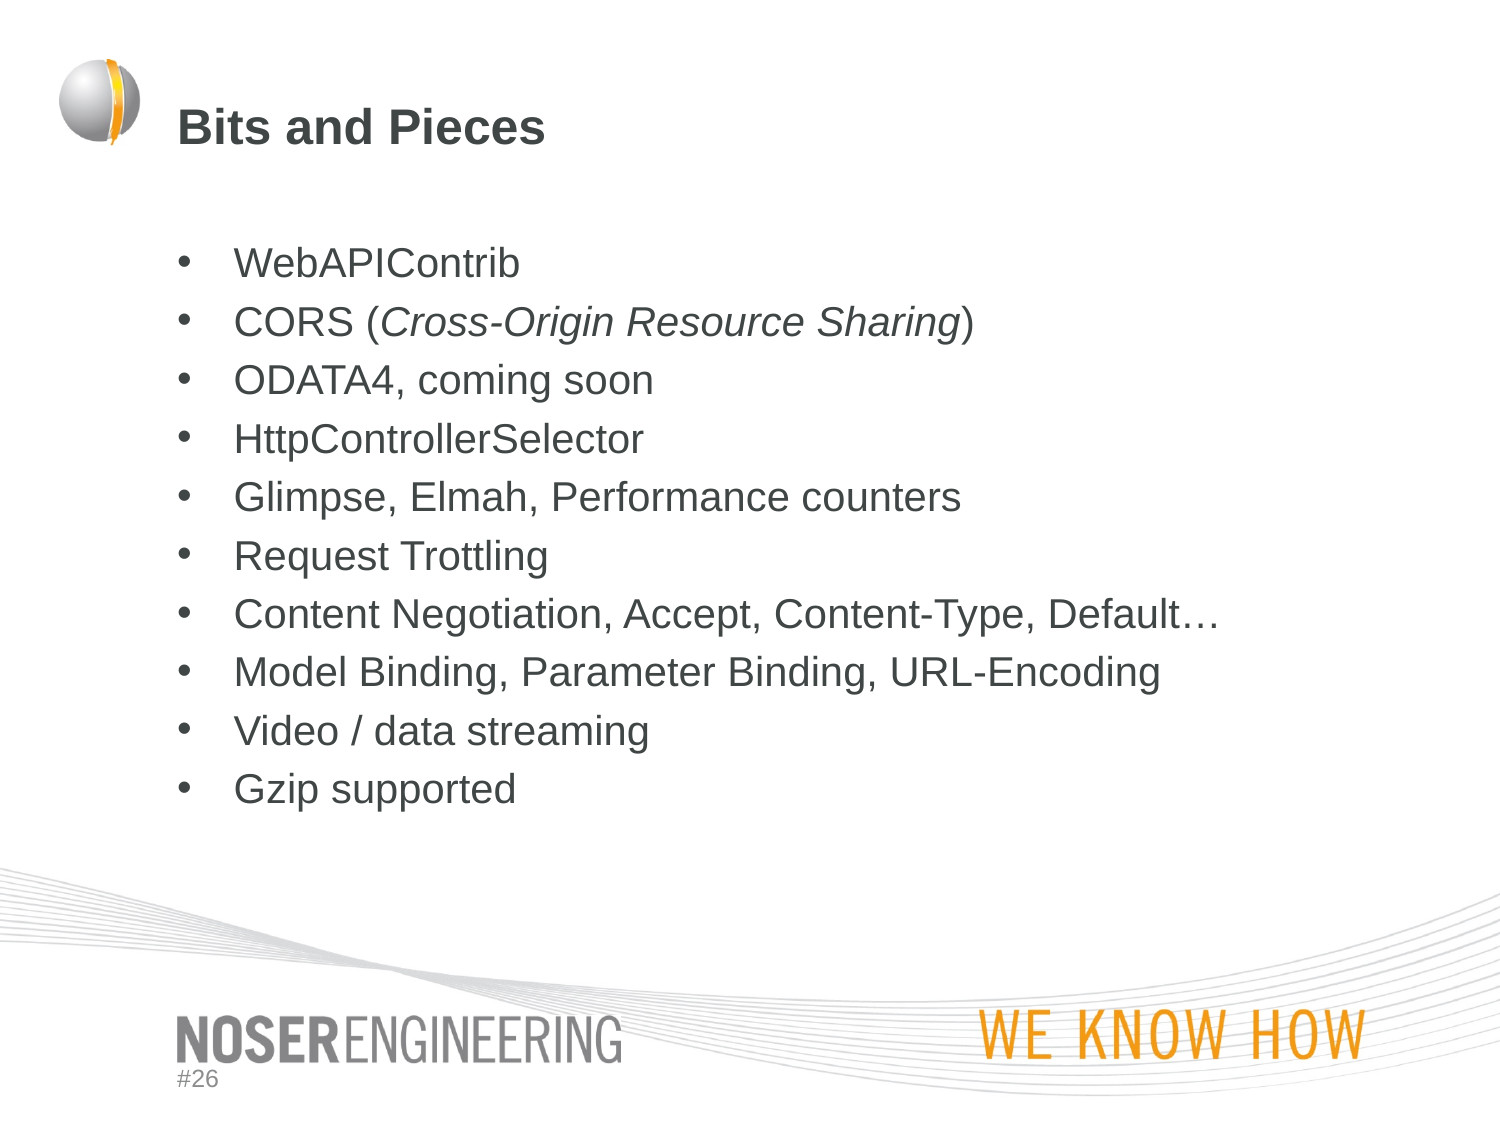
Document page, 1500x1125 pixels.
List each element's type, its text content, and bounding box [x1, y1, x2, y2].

title Bits and Pieces [177, 94, 1453, 236]
picture [0, 856, 1500, 1125]
list WebAPIContrib CORS (Cross-Origin Resource Sharing) ODATA4, coming soon HttpControllerSelector Glimpse, Elmah, Performance counters Request Trottling Content Negotiation, Accept, Content-Type, Default… Model Binding, Parameter Binding, URL-Encoding Video / data streaming Gzip supported [177, 236, 1453, 945]
picture [59, 59, 146, 146]
footer #26 [177, 1062, 650, 1093]
